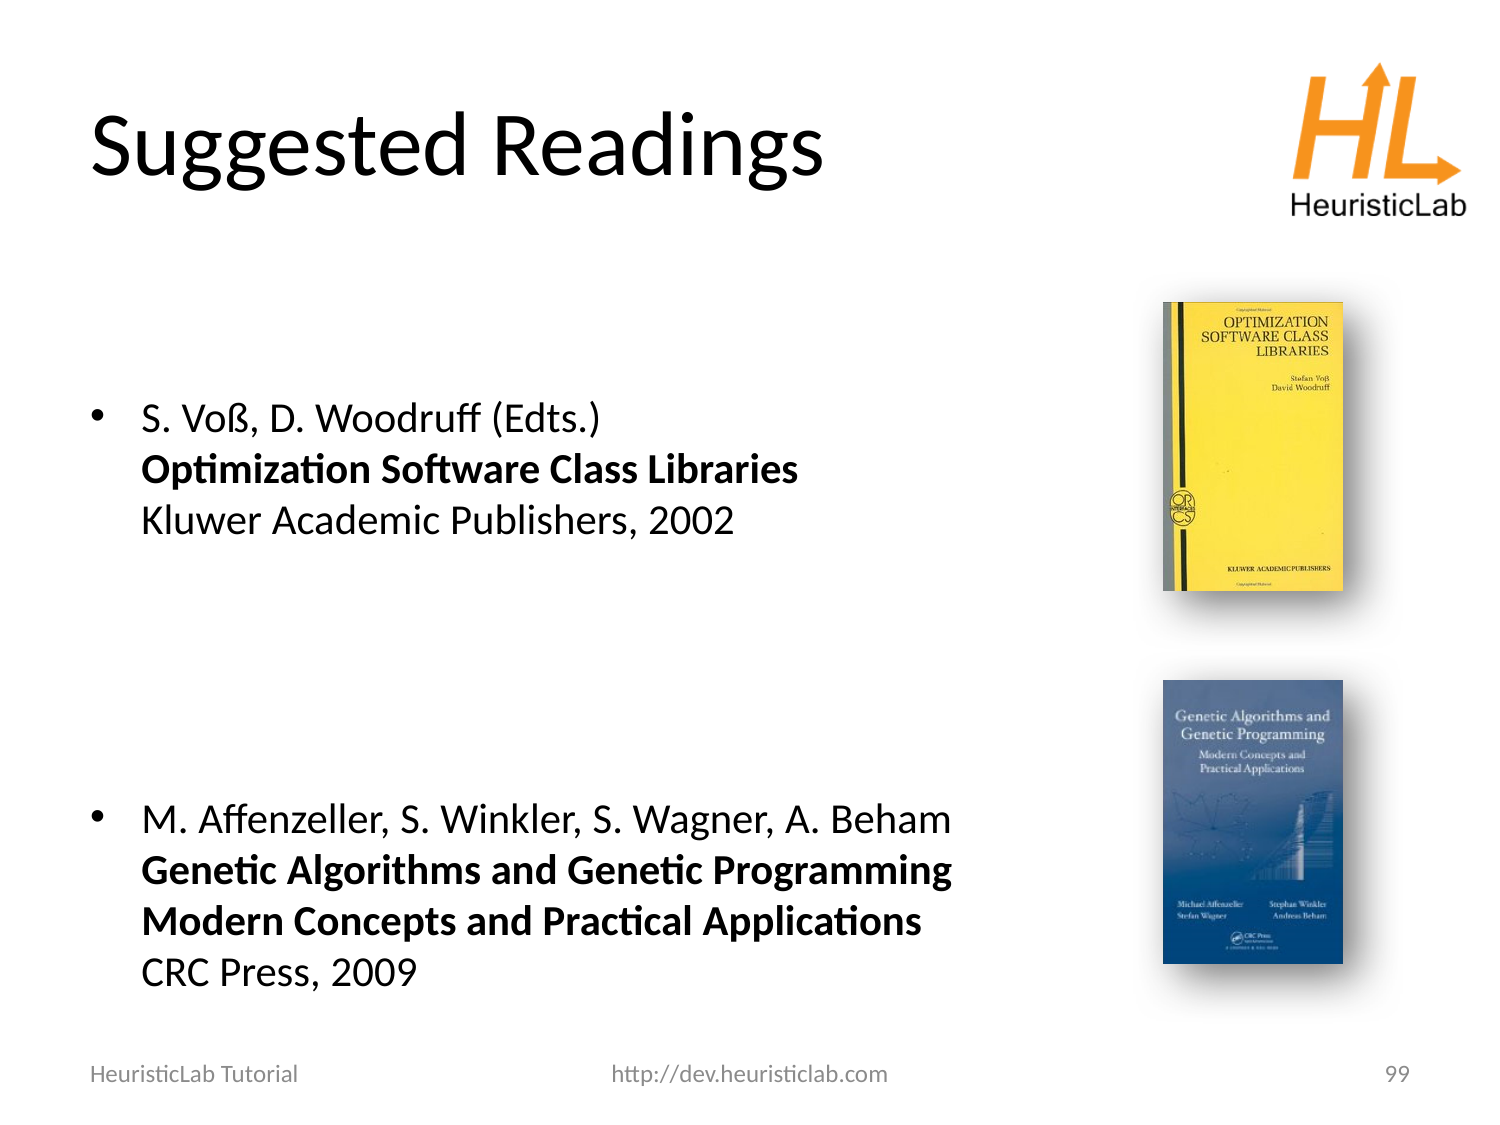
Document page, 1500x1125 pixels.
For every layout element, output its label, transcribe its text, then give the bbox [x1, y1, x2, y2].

footer http://dev.heuristiclab.com [512, 1042, 988, 1103]
slide_number 99 [1074, 1042, 1425, 1103]
picture [1281, 27, 1474, 244]
list S. Voß, D. Woodruff (Edts.) Optimization Software Class Libraries Kluwer Academic Publishers, 2002 M. Affenzeller, S. Winkler, S. Wagner, A. Beham Genetic Algorithms and Genetic Programming Modern Concepts and Practical Applications CRC Press, 2009 [75, 262, 1425, 1005]
picture [1162, 302, 1344, 592]
slide_number HeuristicLab Tutorial [75, 1042, 425, 1103]
title Suggested Readings [75, 45, 1282, 233]
picture [1163, 680, 1344, 964]
